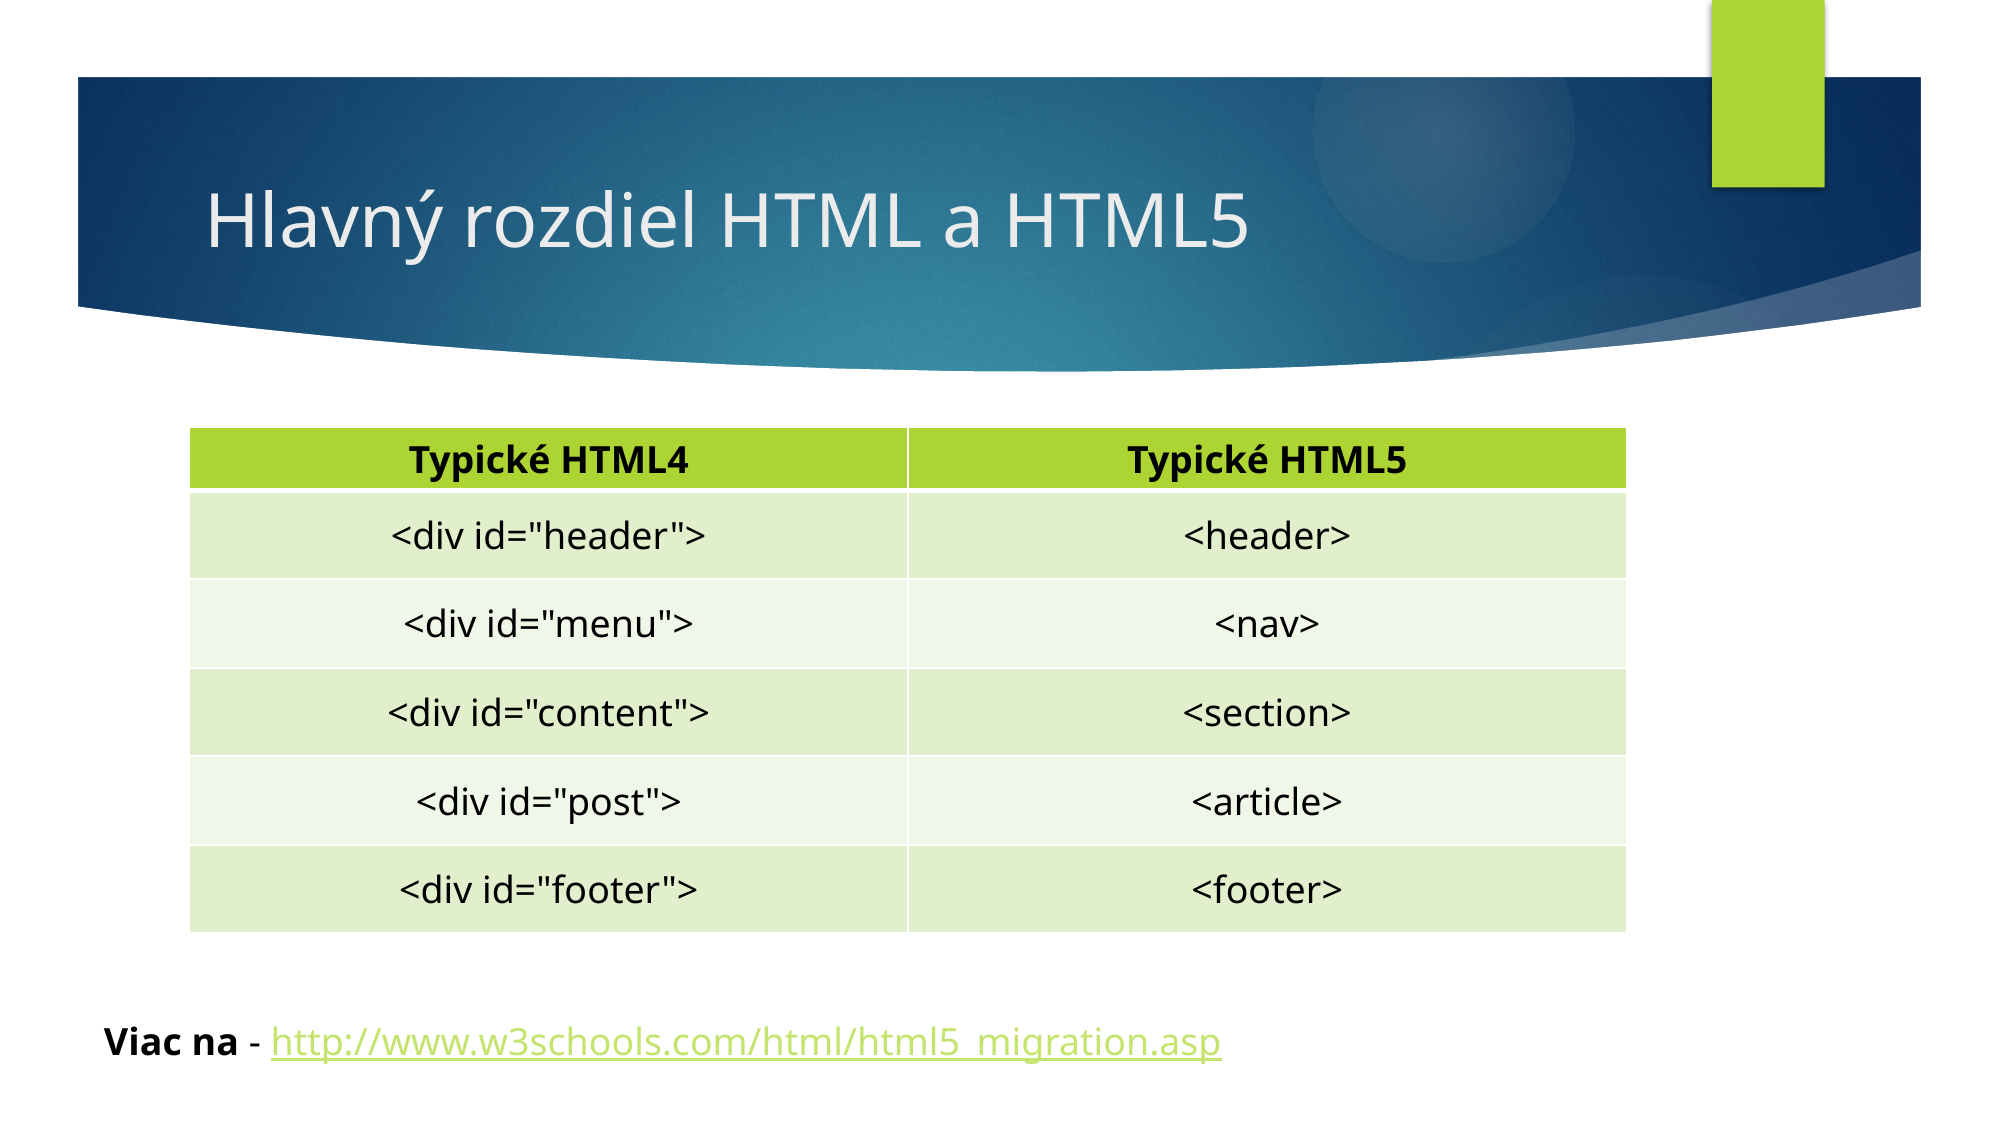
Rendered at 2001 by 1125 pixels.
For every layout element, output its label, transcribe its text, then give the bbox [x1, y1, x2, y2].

table_cell <div id="menu"> [190, 580, 907, 667]
table_cell <article> [909, 757, 1626, 844]
table_header Typické HTML4 [190, 428, 907, 488]
table_cell <div id="header"> [190, 493, 907, 578]
title Hlavný rozdiel HTML a HTML5 [189, 159, 1627, 276]
table_cell <footer> [909, 846, 1626, 932]
table_cell <div id="post"> [190, 757, 907, 844]
table_cell <nav> [909, 580, 1626, 667]
table_cell <section> [909, 669, 1626, 755]
table_header Typické HTML5 [909, 428, 1626, 488]
text_box Viac na - http://www.w3schools.com/html/html5_migration.asp [89, 1010, 1922, 1077]
table_cell <header> [909, 493, 1626, 578]
table_cell <div id="footer"> [190, 846, 907, 932]
table_cell <div id="content"> [190, 669, 907, 755]
